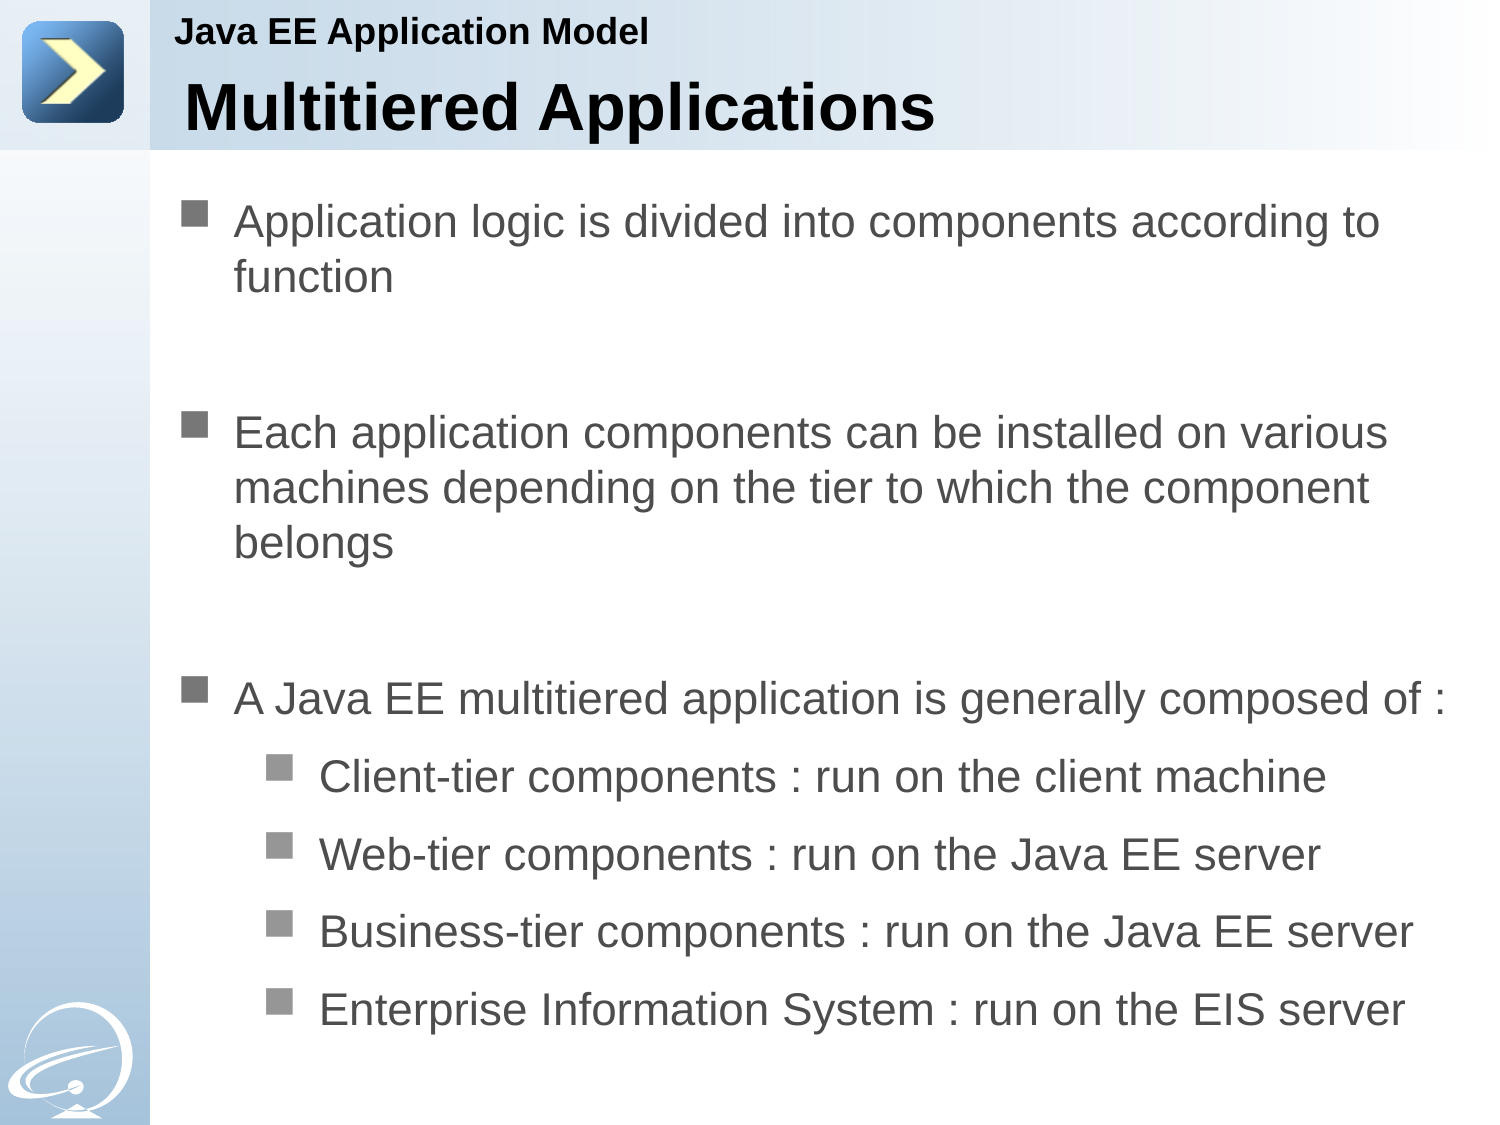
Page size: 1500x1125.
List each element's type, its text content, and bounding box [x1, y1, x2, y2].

picture [21, 19, 129, 127]
title Multitiered Applications [169, 66, 1438, 141]
text_box Java EE Application Model [159, 0, 1500, 60]
list Application logic is divided into components according to function Each application components can be installed on various machines depending on the tier to which the component belongs A Java EE multitiered application is generally composed of : Client-tier components : run on the client machine Web-tier components : run on the Java EE server Business-tier components : run on the Java EE server Enterprise Information System : run on the EIS server [162, 184, 1476, 948]
